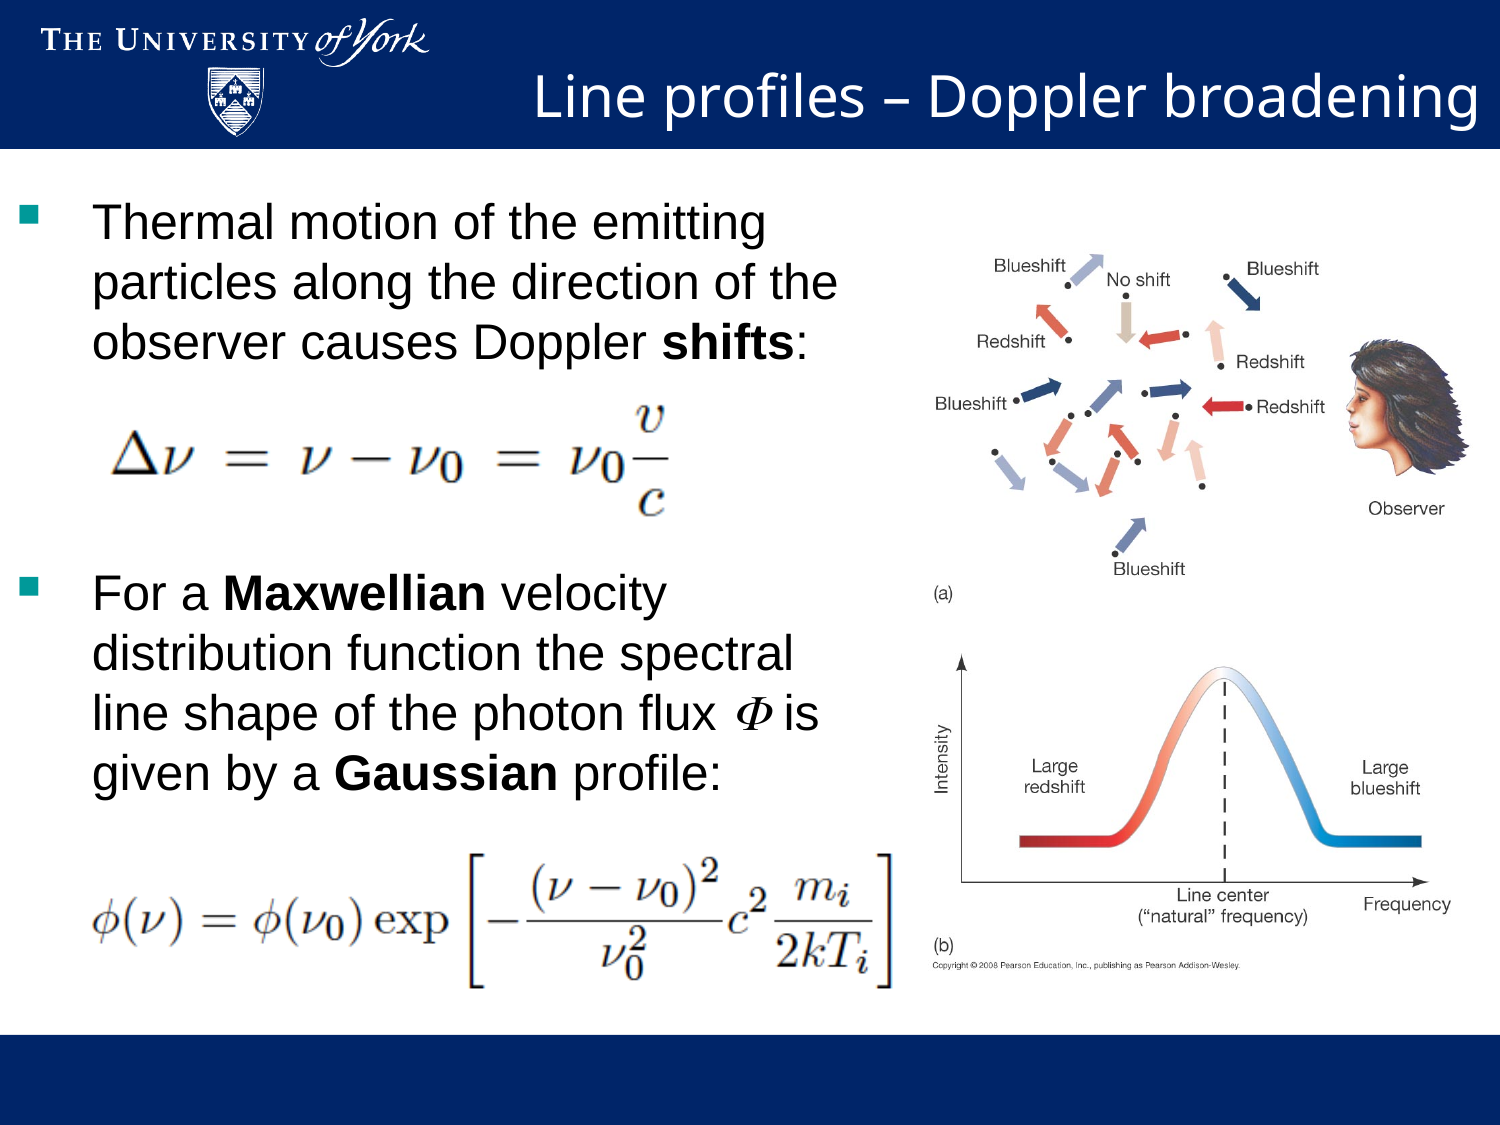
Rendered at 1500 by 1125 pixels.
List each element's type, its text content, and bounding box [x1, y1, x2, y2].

picture [76, 833, 916, 1013]
picture [76, 385, 721, 551]
picture [928, 249, 1475, 977]
text_box For a Maxwellian velocity distribution function the spectral line shape of the photon flux F is given by a Gaussian profile: [0, 552, 868, 808]
picture [41, 18, 430, 138]
text_box Thermal motion of the emitting particles along the direction of the observer causes Doppler shifts: [0, 181, 868, 377]
text_box Line profiles – Doppler broadening [289, 30, 1500, 271]
